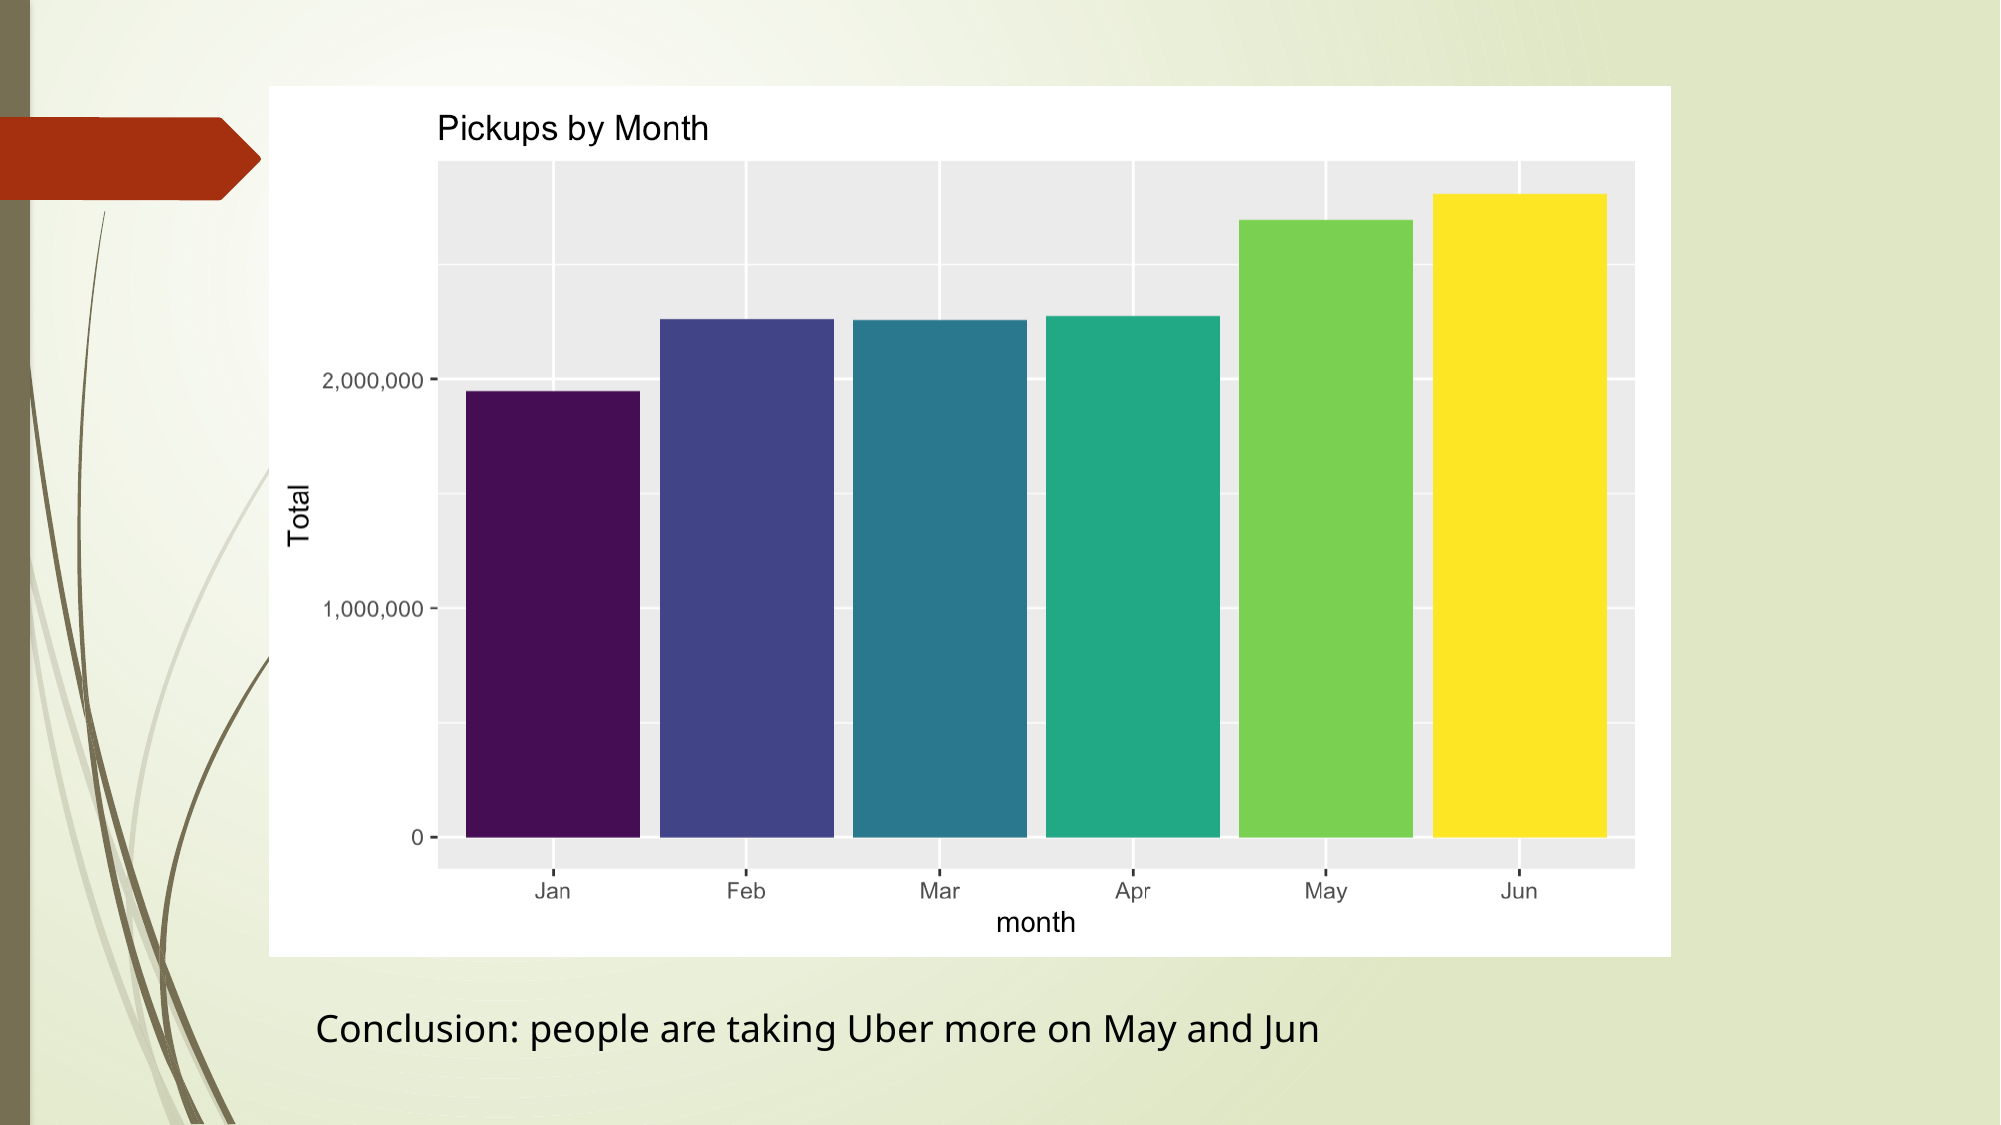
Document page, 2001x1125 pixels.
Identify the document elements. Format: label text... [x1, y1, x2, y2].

picture [269, 86, 1671, 957]
text_box Conclusion: people are taking Uber more on May and Jun [300, 997, 1337, 1058]
